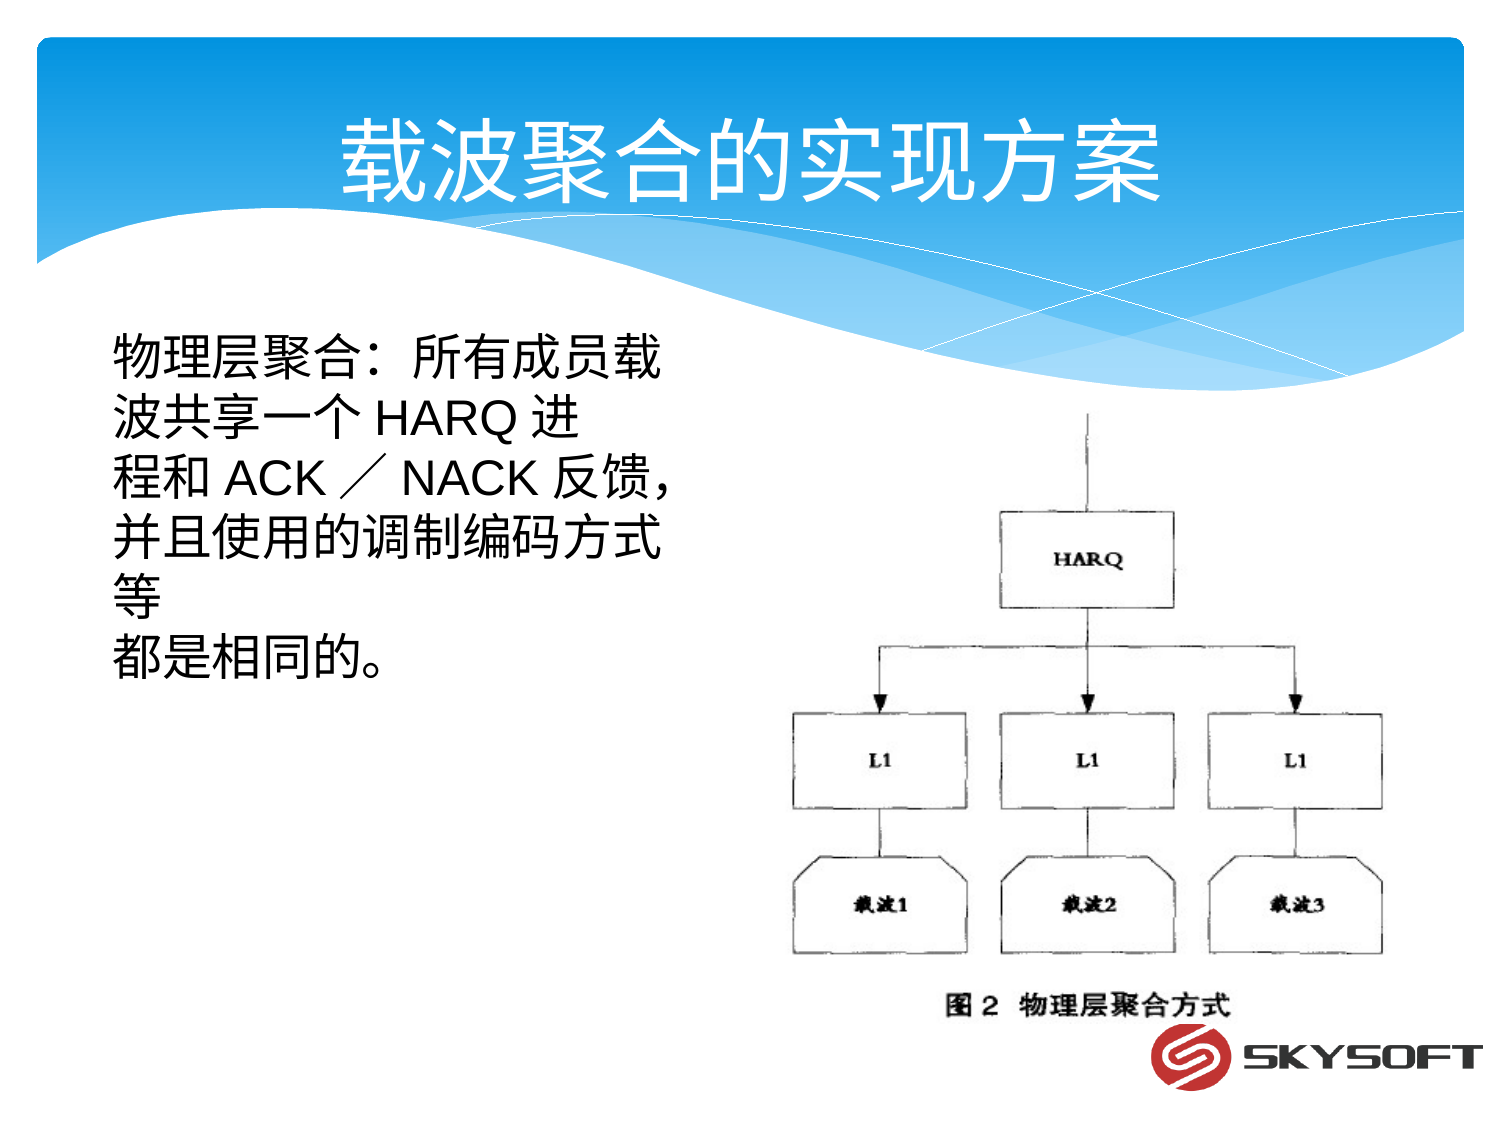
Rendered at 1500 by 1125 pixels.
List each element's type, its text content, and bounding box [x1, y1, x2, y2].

text_box 物理层聚合：所有成员载波共享一个HARQ进 程和ACK／NACK反馈，并且使用的调制编码方式等 都是相同的。 [97, 318, 725, 754]
title 载波聚合的实现方案 [75, 55, 1425, 261]
picture [774, 399, 1483, 1092]
